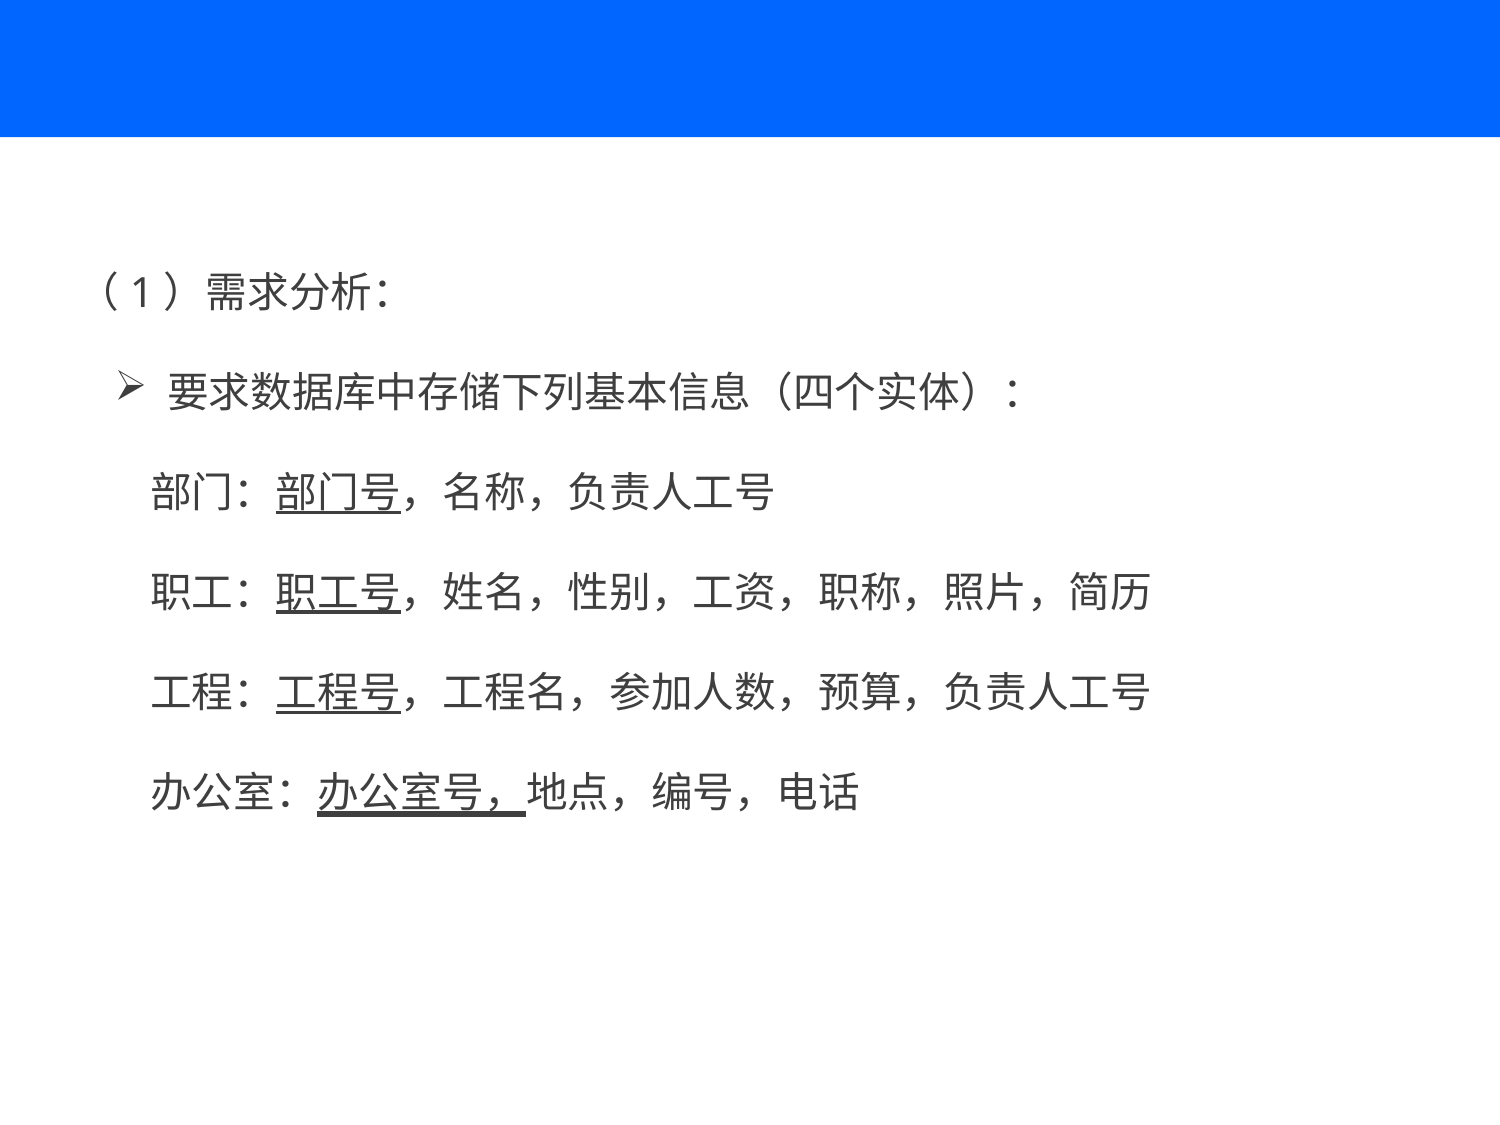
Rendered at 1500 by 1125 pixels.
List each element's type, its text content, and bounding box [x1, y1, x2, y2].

text_box （1）需求分析： 要求数据库中存储下列基本信息（四个实体）： 部门：部门号，名称，负责人工号 职工：职工号，姓名，性别，工资，职称，照片，简历 工程：工程号，工程名，参加人数，预算，负责人工号 办公室：办公室号，地点，编号，电话 [41, 208, 1376, 823]
